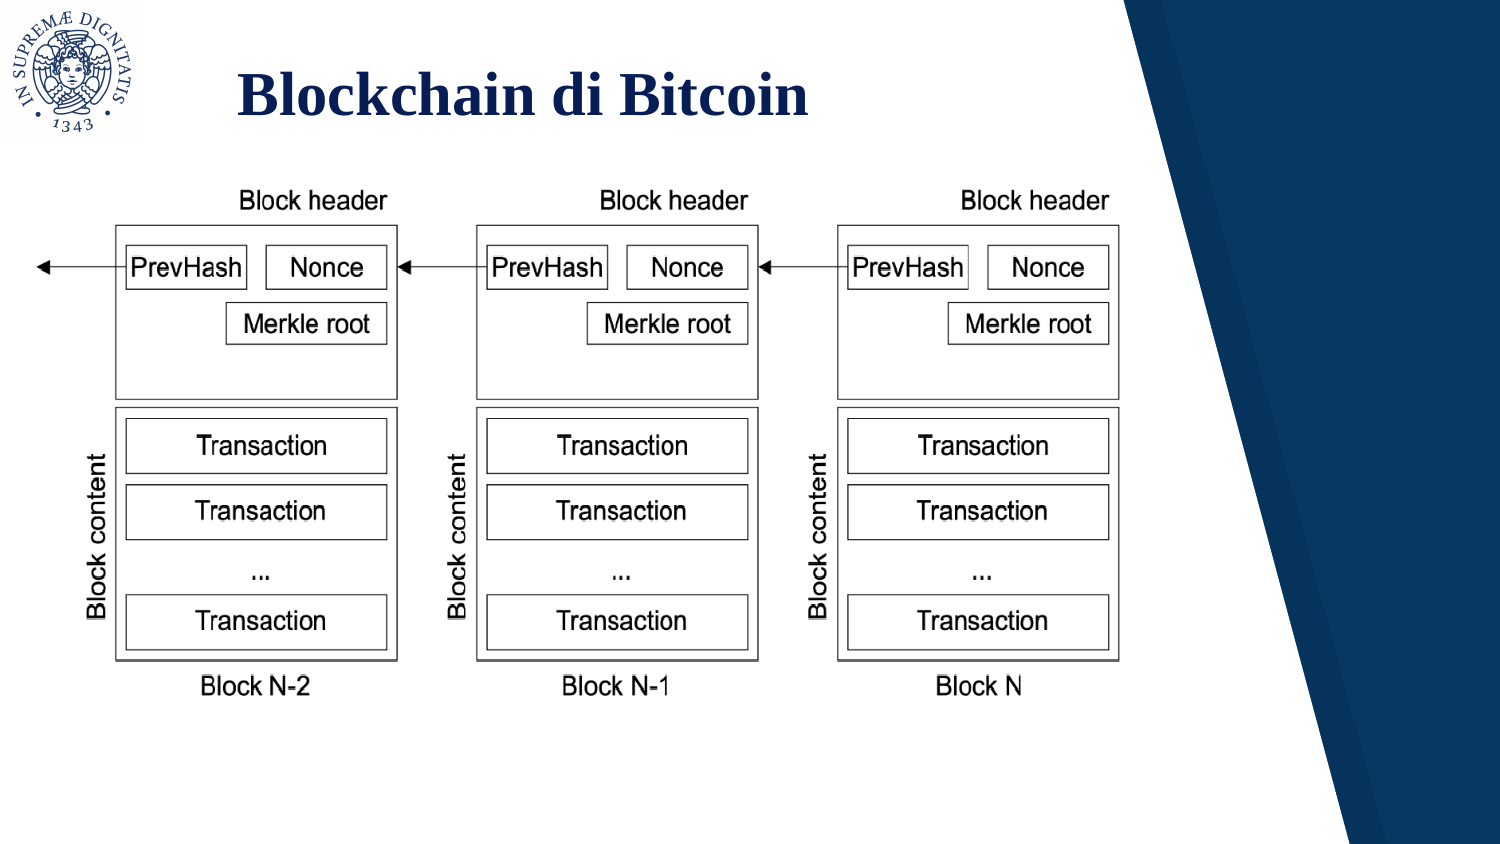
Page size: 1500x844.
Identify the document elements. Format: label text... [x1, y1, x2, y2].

picture [0, 0, 144, 144]
picture [0, 171, 1150, 731]
title Blockchain di Bitcoin [148, 75, 905, 144]
